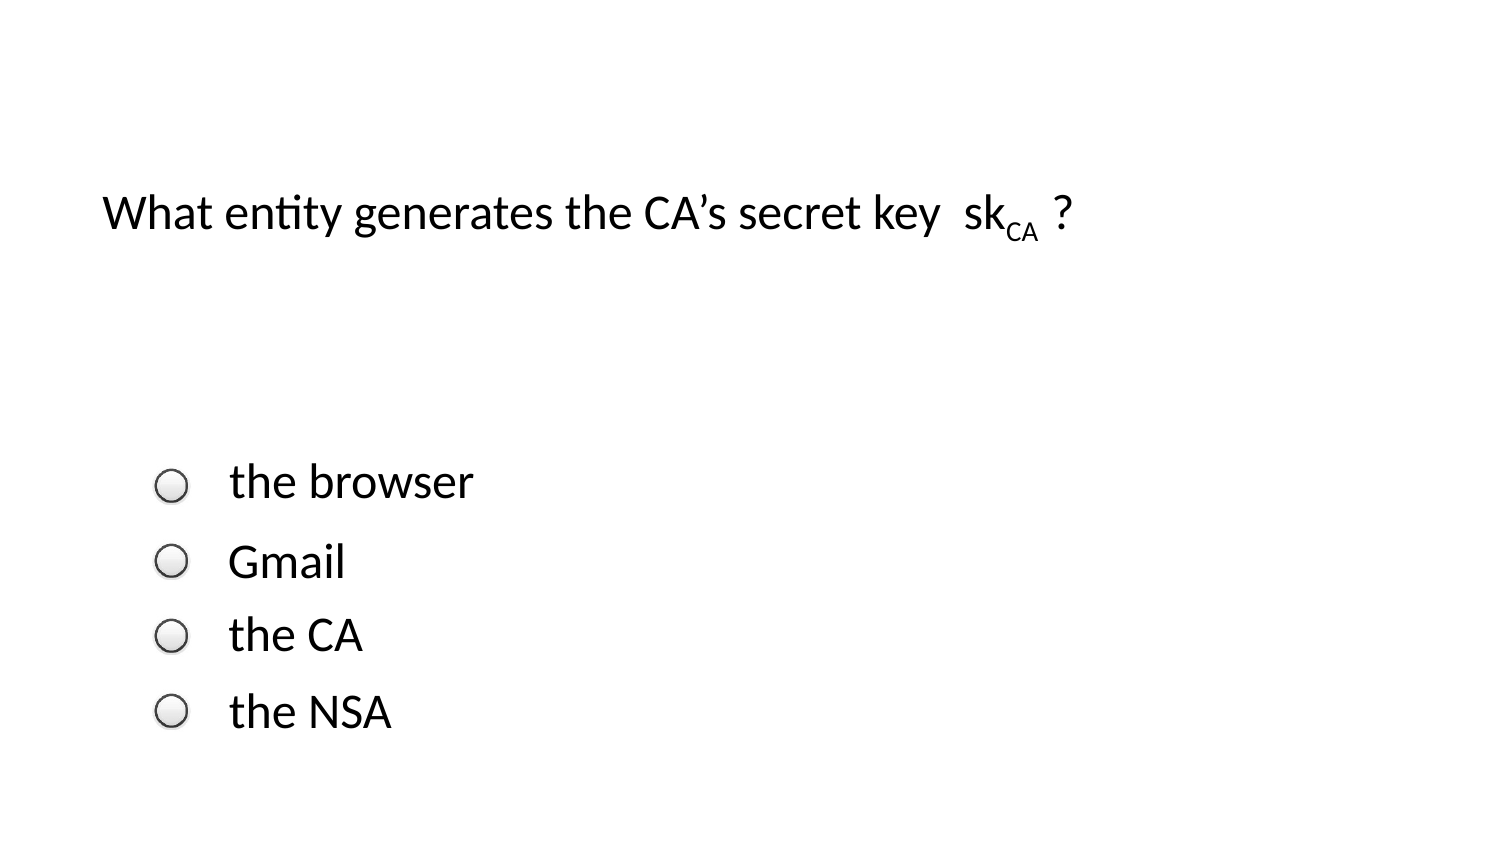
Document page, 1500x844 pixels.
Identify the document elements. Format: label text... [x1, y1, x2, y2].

text_box the browser [214, 440, 490, 516]
text_box What entity generates the CA’s secret key skCA ? [87, 171, 1463, 255]
picture [150, 539, 192, 582]
text_box the NSA [214, 671, 407, 746]
picture [150, 689, 192, 732]
text_box Gmail [213, 521, 362, 594]
picture [150, 614, 192, 657]
text_box the CA [213, 594, 379, 670]
picture [150, 464, 192, 507]
